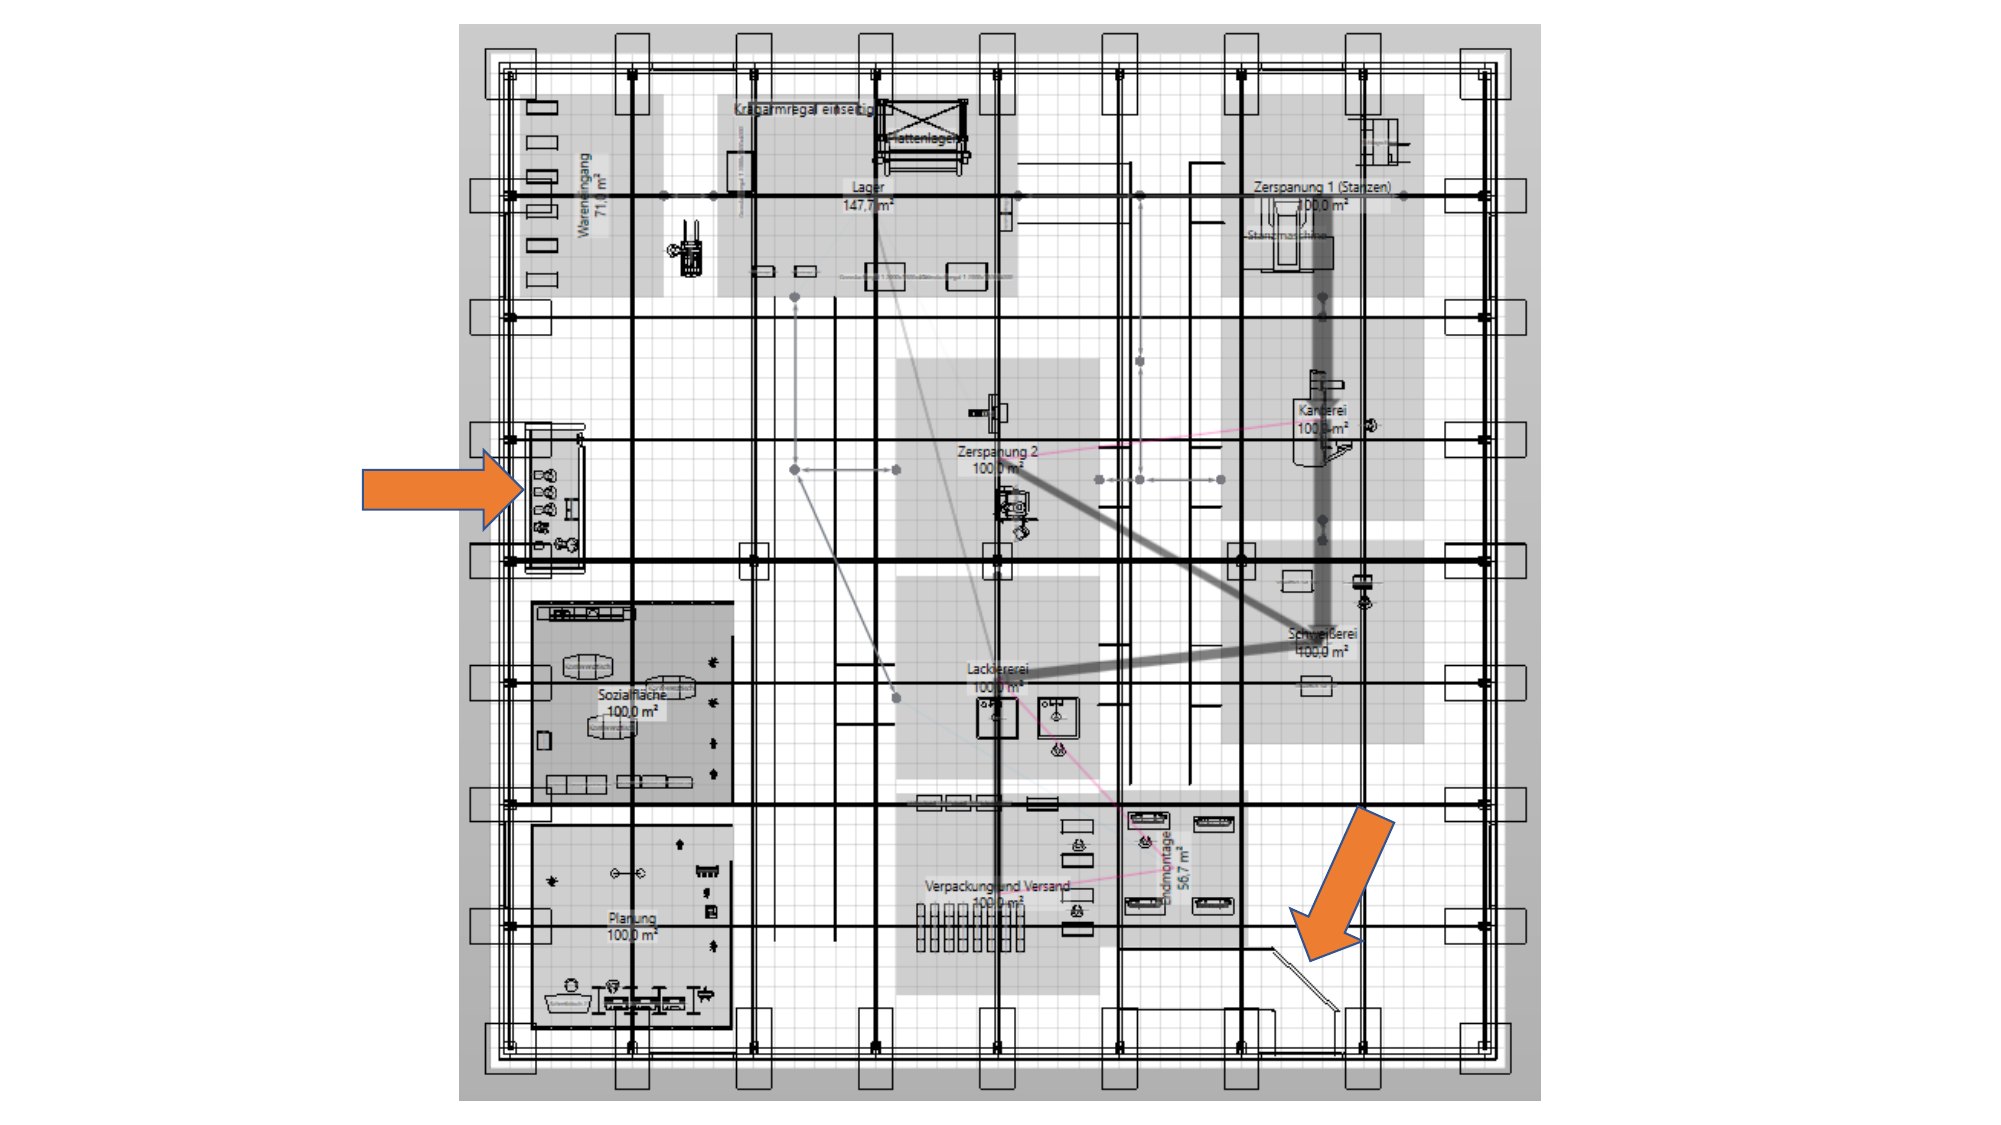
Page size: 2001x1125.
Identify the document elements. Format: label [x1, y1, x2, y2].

text_box [361, 468, 459, 511]
picture [459, 24, 1541, 1101]
